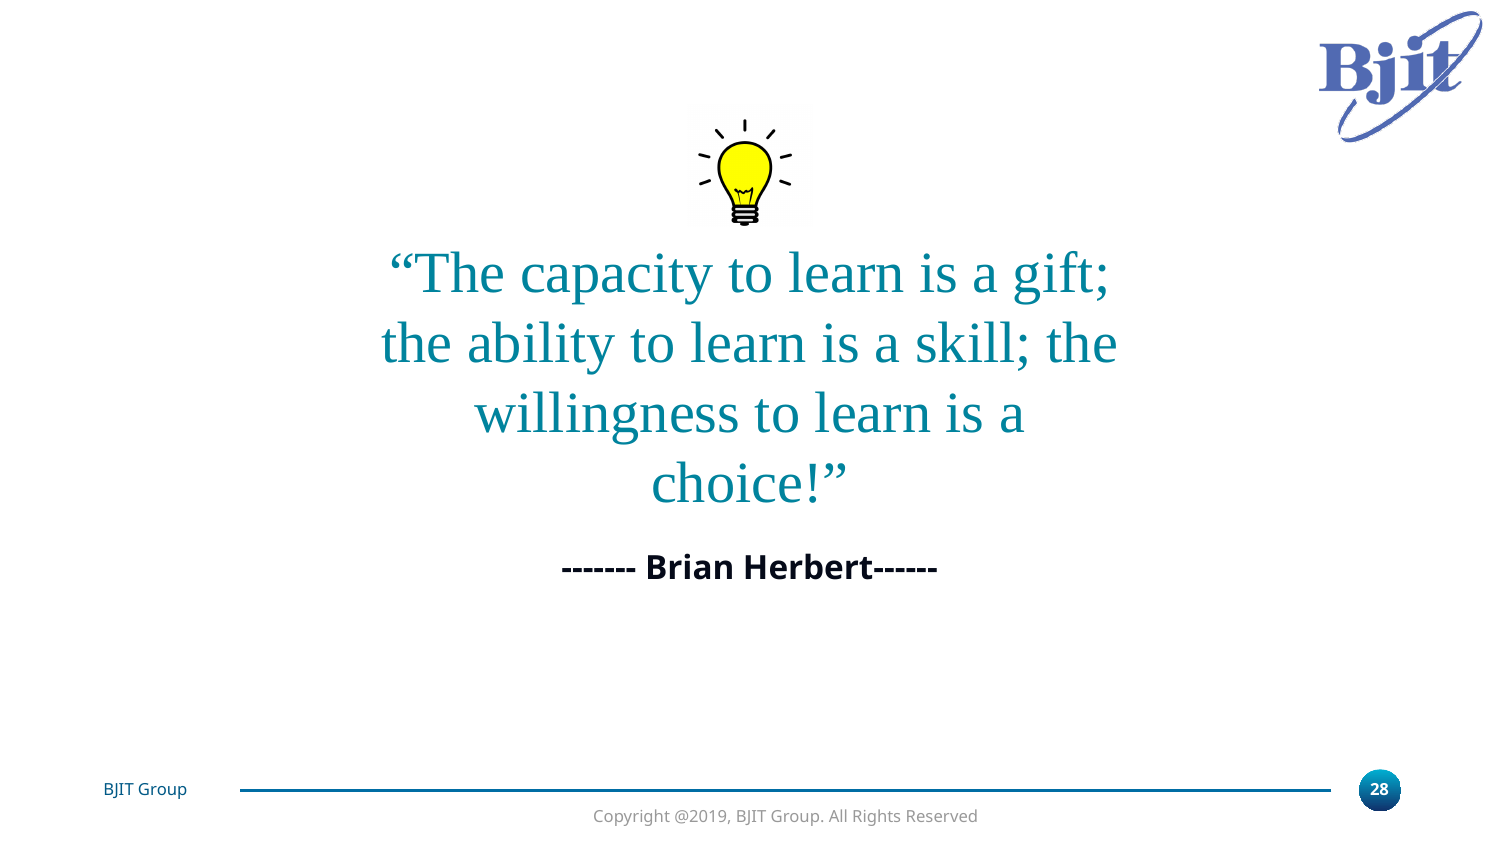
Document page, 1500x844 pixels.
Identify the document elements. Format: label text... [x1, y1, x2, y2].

picture [687, 104, 813, 227]
picture [124, 783, 133, 795]
text_box ------- Brian Herbert------ [510, 538, 990, 594]
text_box “The capacity to learn is a gift; the ability to learn is a skill; the willingness to learn is a choice!” [360, 226, 1140, 522]
picture [1319, 10, 1483, 143]
